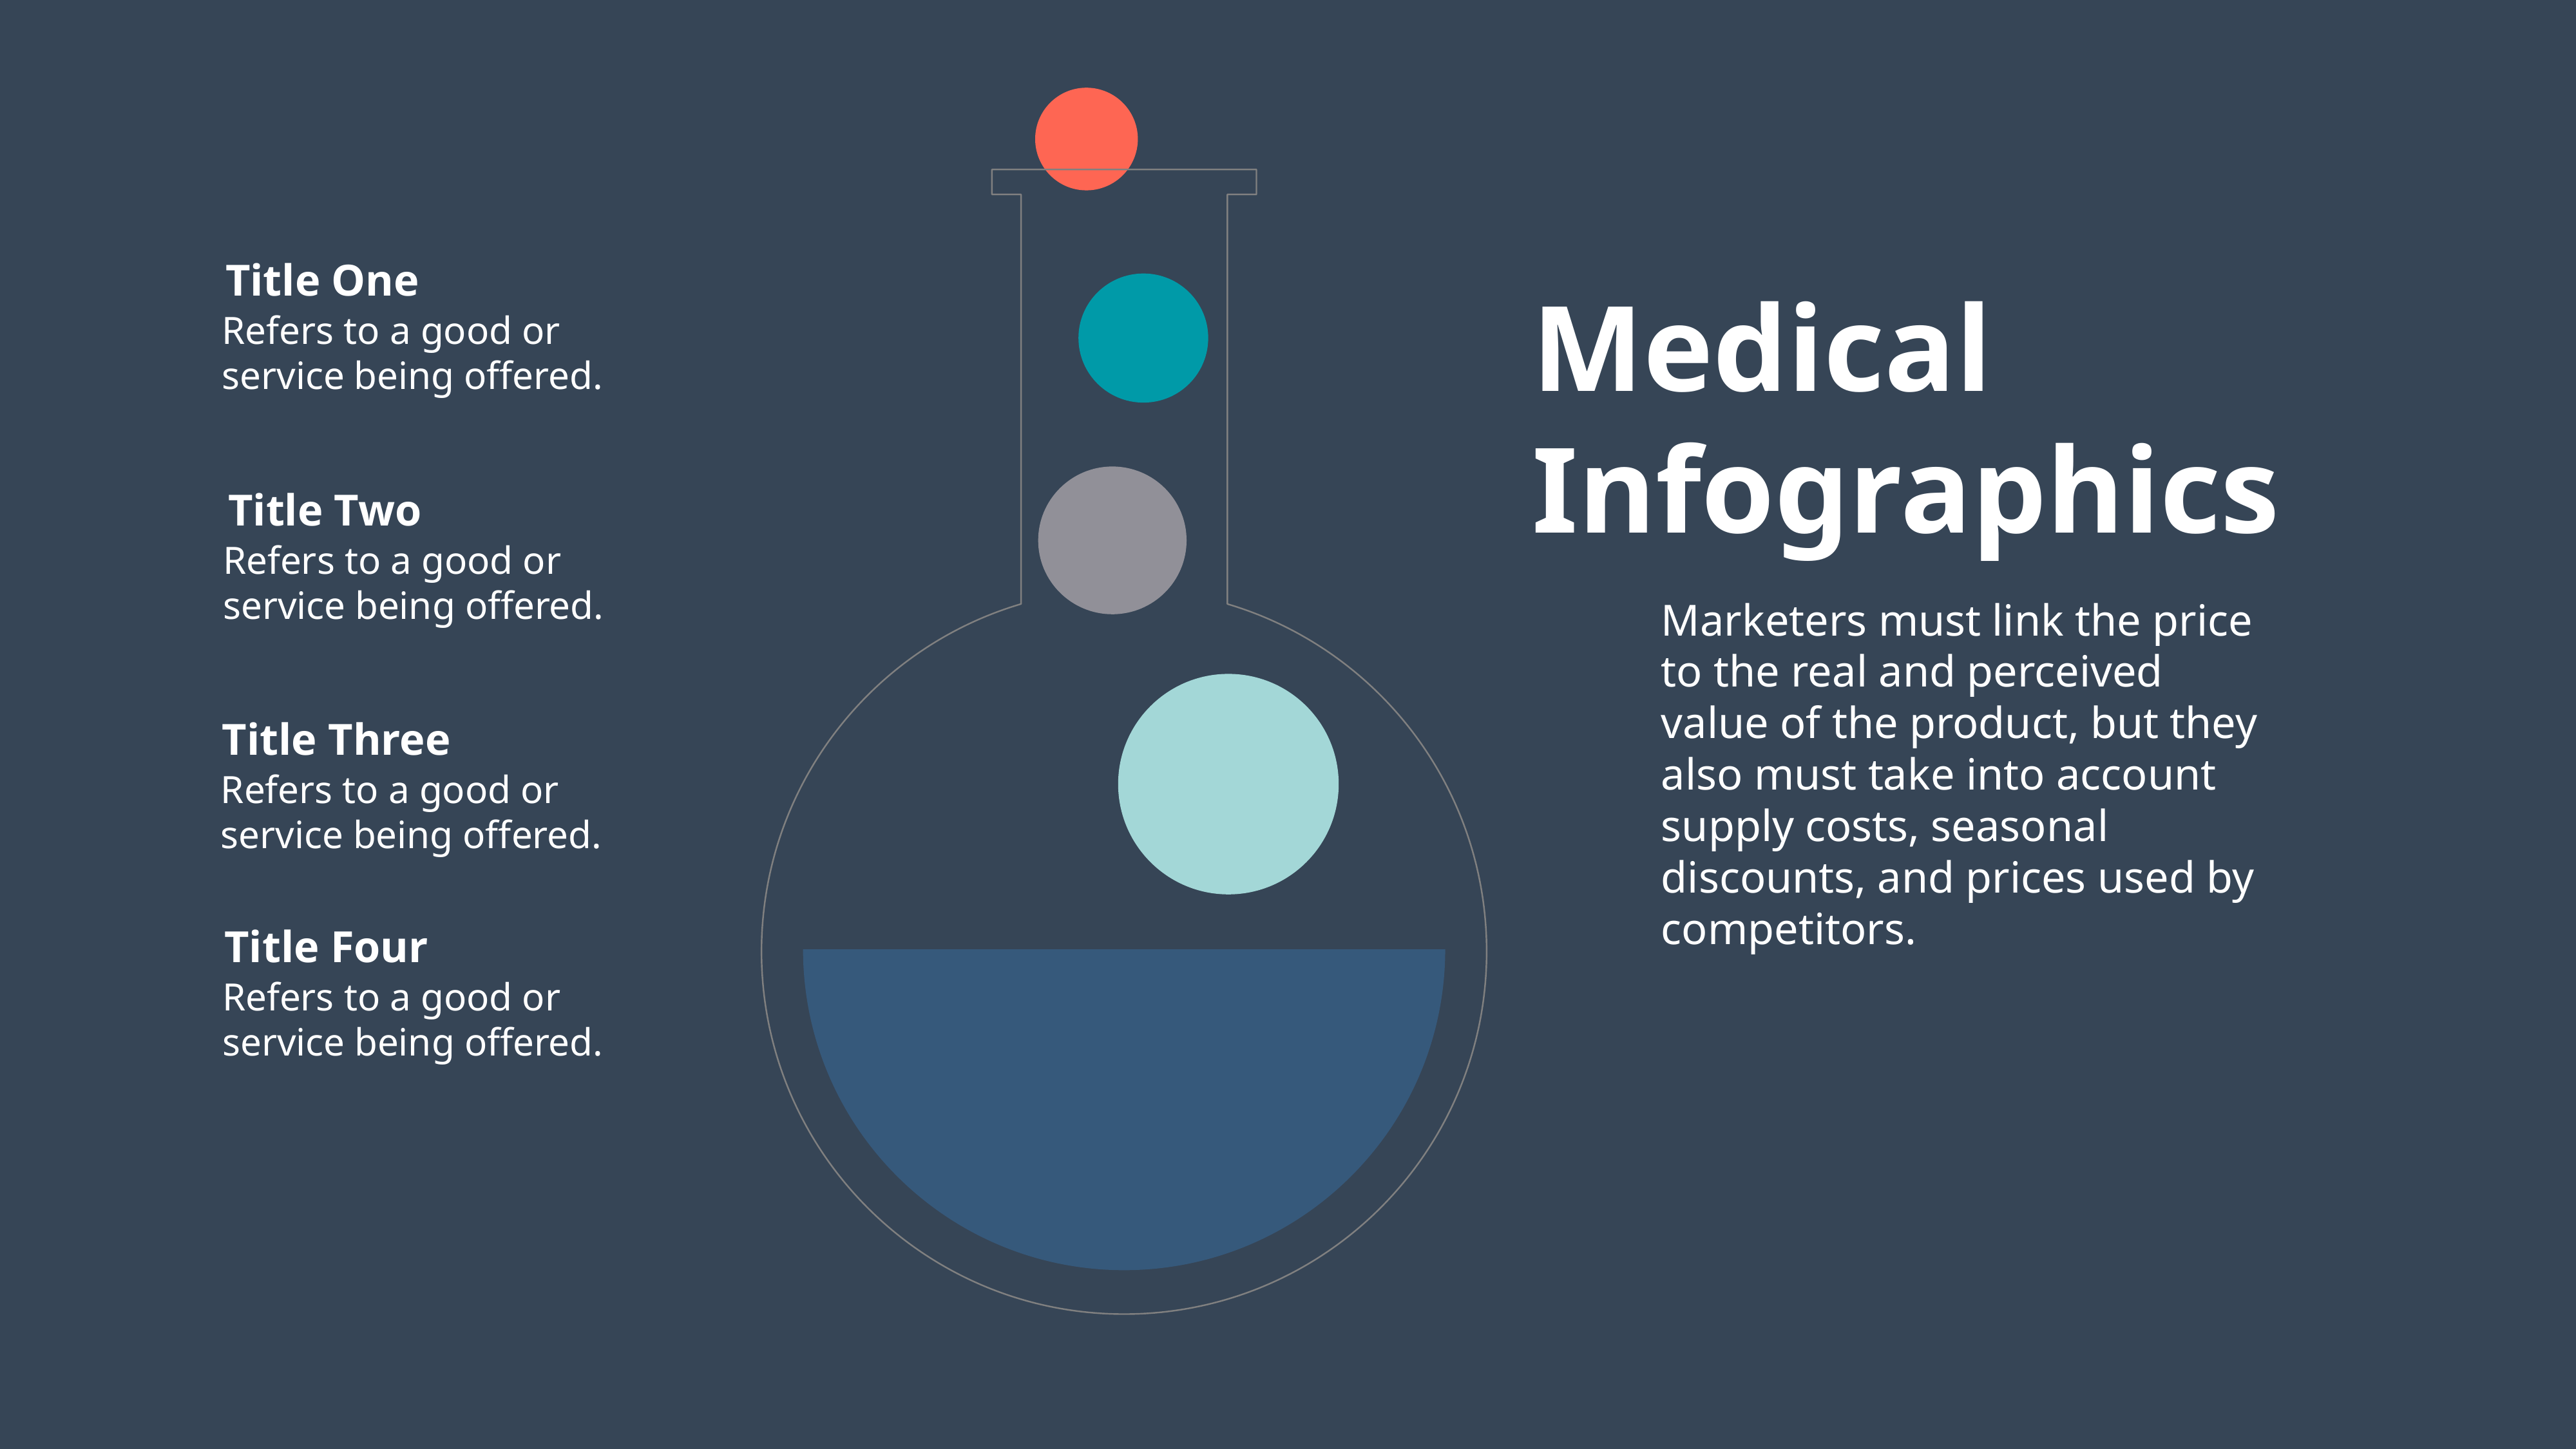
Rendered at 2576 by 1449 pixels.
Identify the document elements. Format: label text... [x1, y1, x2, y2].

text_box Refers to a good or service being offered. [213, 532, 613, 632]
text_box Title Three [212, 707, 461, 768]
text_box Refers to a good or service being offered. [211, 761, 611, 861]
text_box Title Four [215, 914, 439, 976]
text_box [1118, 674, 1339, 895]
text_box [1035, 88, 1138, 169]
text_box [1038, 466, 1187, 614]
text_box Title Two [218, 478, 432, 540]
text_box Refers to a good or service being offered. [213, 968, 613, 1068]
text_box [761, 169, 1487, 1314]
text_box Refers to a good or service being offered. [212, 301, 613, 402]
text_box [803, 949, 1445, 1271]
text_box Medical Infographics [1523, 268, 2289, 562]
text_box [1078, 273, 1208, 403]
text_box Title One [216, 248, 430, 309]
text_box Marketers must link the price to the real and perceived value of the product, but they also must take into account supply costs, seasonal discounts, and prices used by competitors. [1652, 587, 2276, 958]
